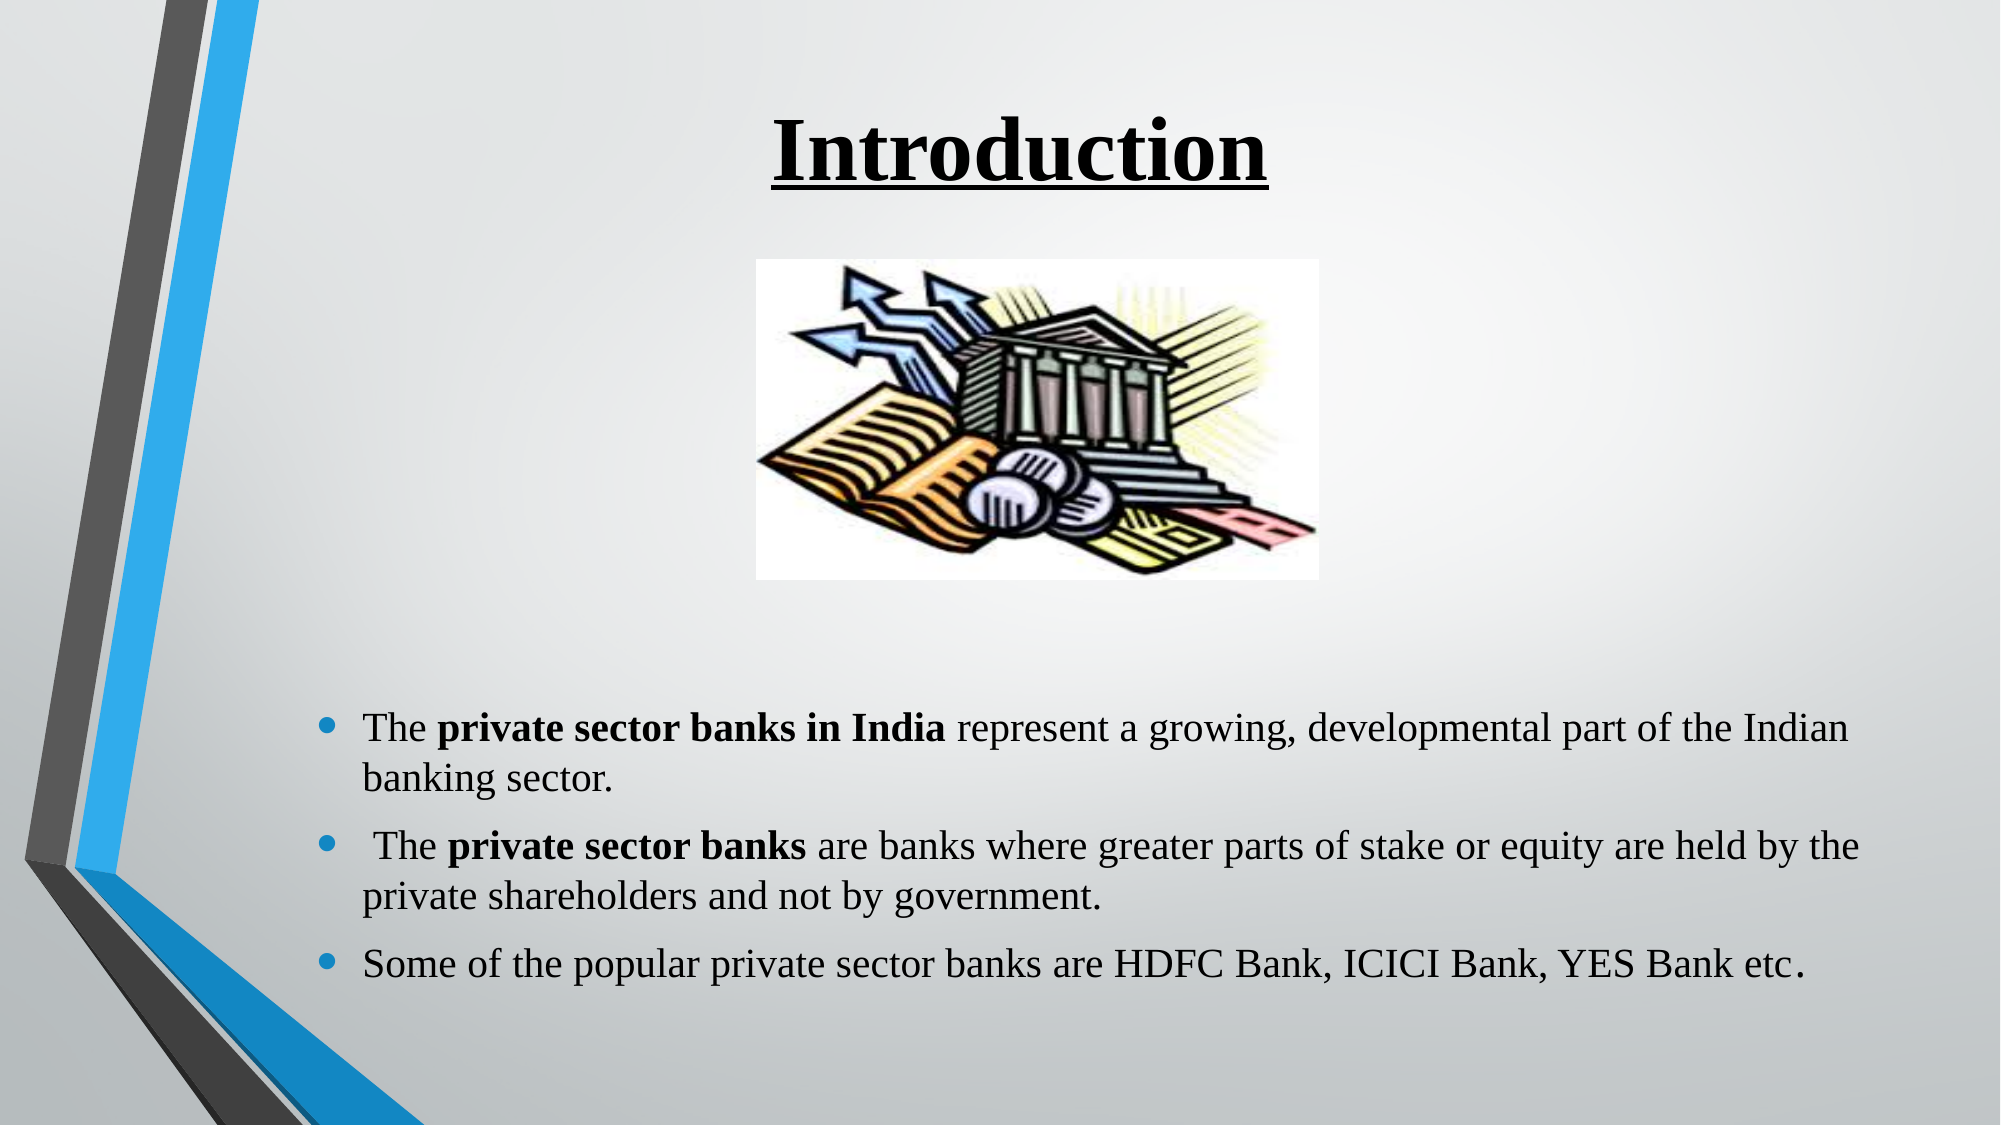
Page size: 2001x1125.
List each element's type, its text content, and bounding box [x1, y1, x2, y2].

picture [756, 259, 1319, 581]
list The private sector banks in India represent a growing, developmental part of the Indian banking sector. The private sector banks are banks where greater parts of stake or equity are held by the private shareholders and not by government. Some of the popular private sector banks are HDFC Bank, ICICI Bank, YES Bank etc. [301, 213, 1946, 994]
title Introduction [198, 0, 1843, 288]
